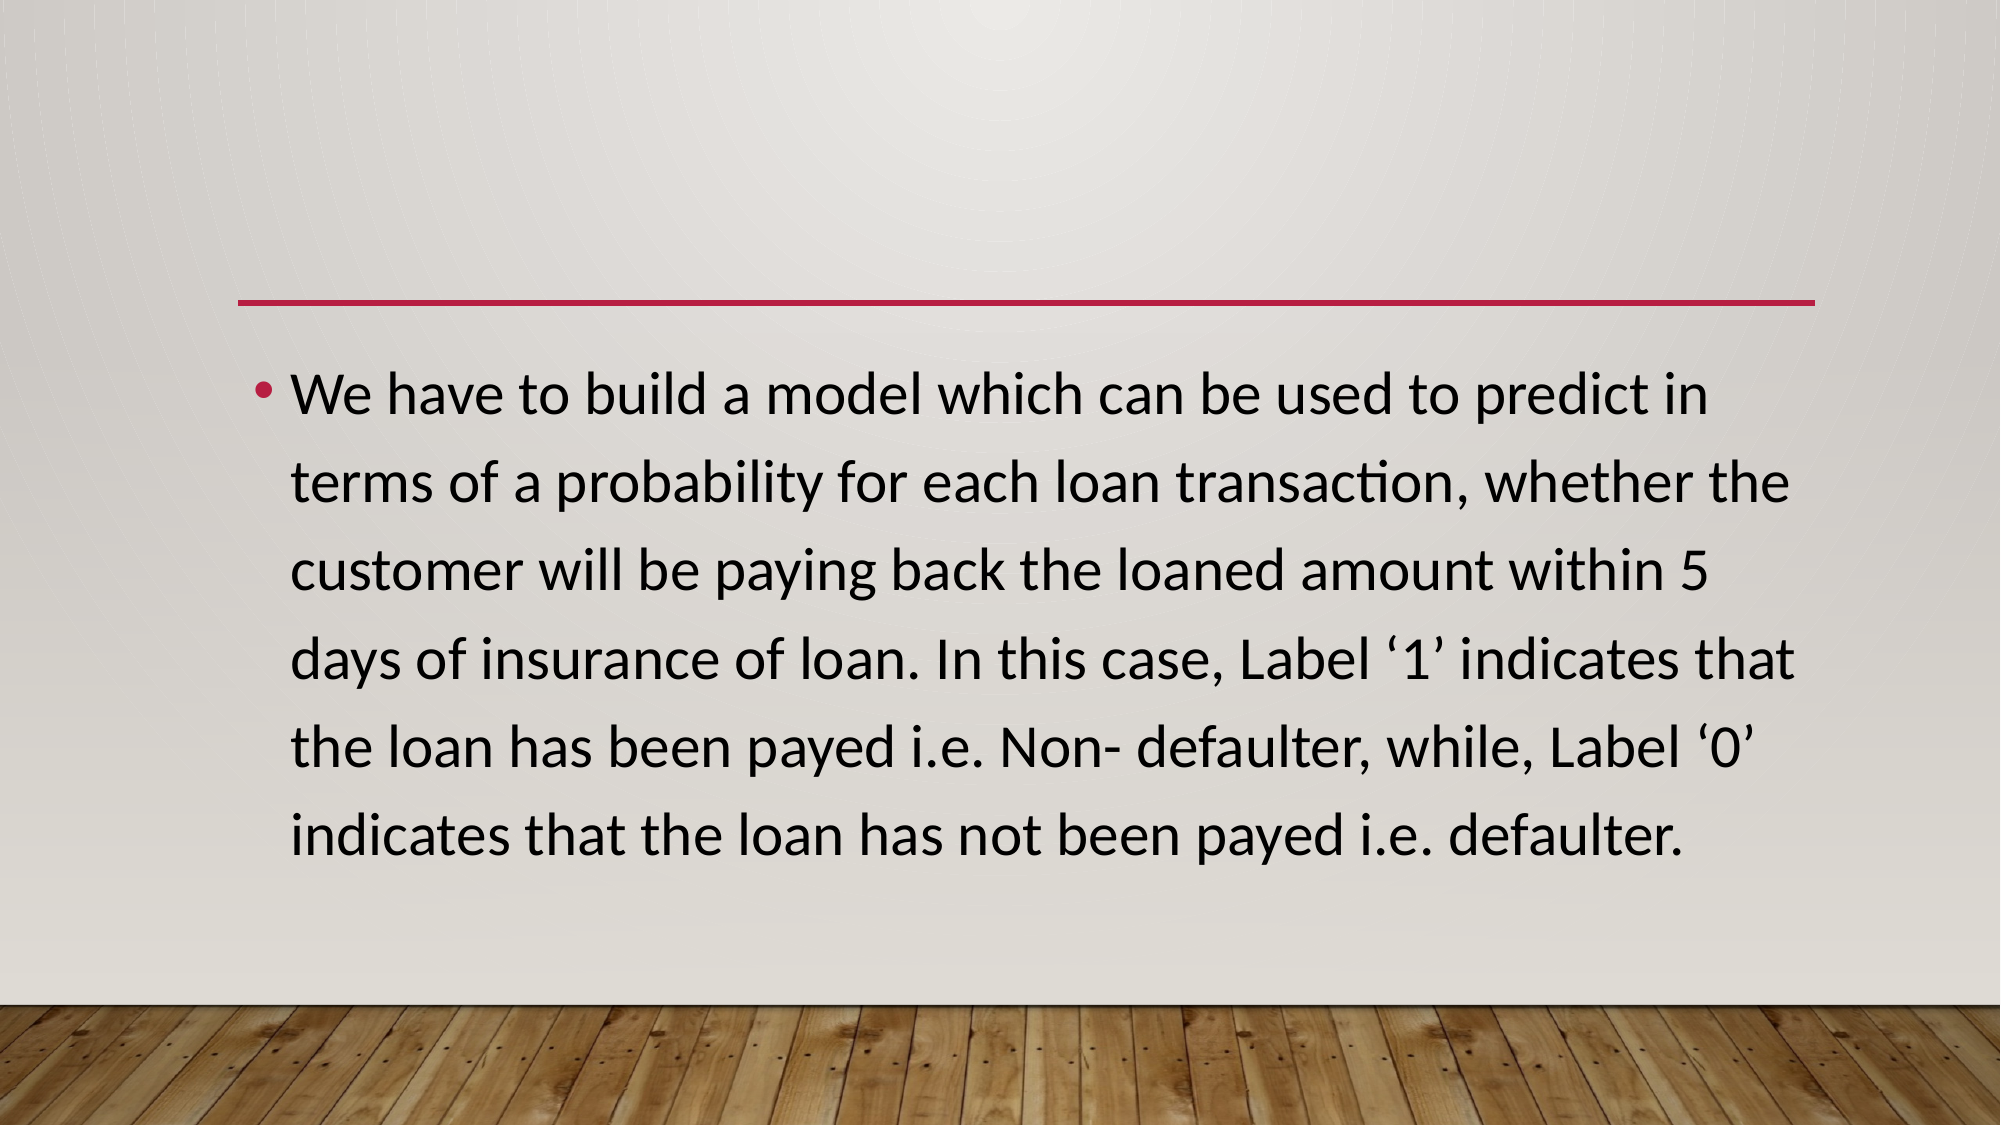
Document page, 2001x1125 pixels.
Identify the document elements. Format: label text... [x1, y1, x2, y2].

list We have to build a model which can be used to predict in terms of a probability for each loan transaction, whether the customer will be paying back the loaned amount within 5 days of insurance of loan. In this case, Label ‘1’ indicates that the loan has been payed i.e. Non- defaulter, while, Label ‘0’ indicates that the loan has not been payed i.e. defaulter. [238, 330, 1814, 897]
picture [0, 1005, 2000, 1125]
